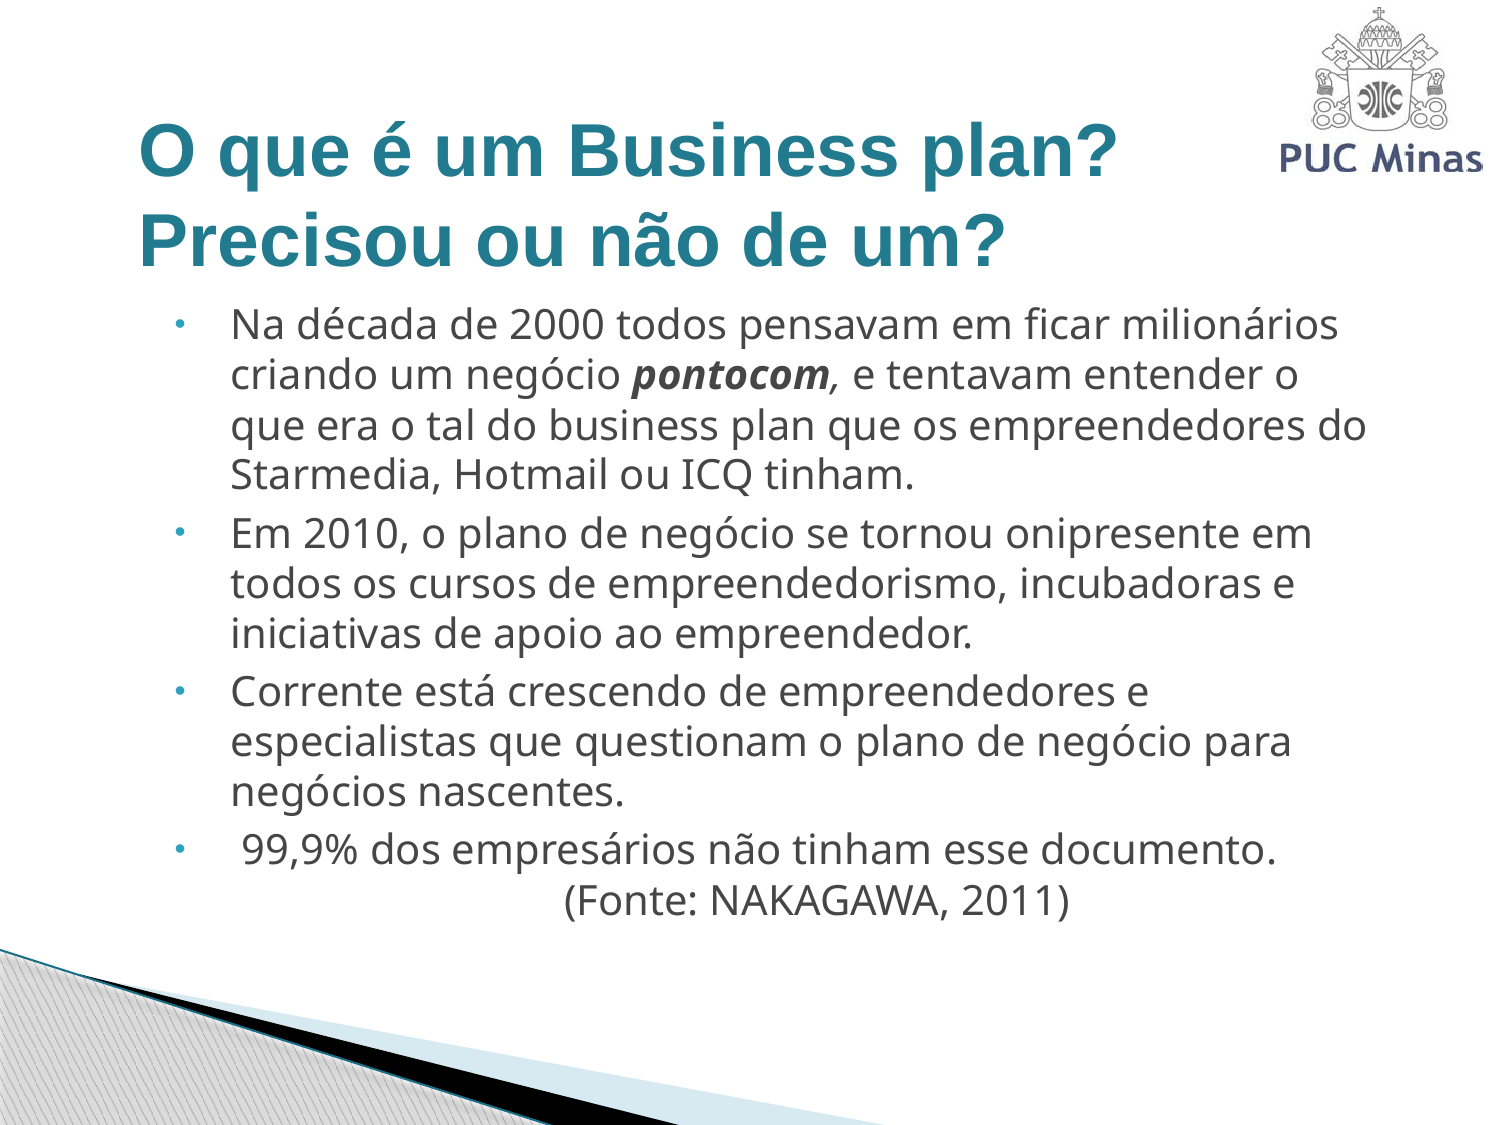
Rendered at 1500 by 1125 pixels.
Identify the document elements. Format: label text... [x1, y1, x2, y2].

text_box Na década de 2000 todos pensavam em ficar milionários criando um negócio pontocom, e tentavam entender o que era o tal do business plan que os empreendedores do Starmedia, Hotmail ou ICQ tinham. Em 2010, o plano de negócio se tornou onipresente em todos os cursos de empreendedorismo, incubadoras e iniciativas de apoio ao empreendedor. Corrente está crescendo de empreendedores e especialistas que questionam o plano de negócio para negócios nascentes. 99,9% dos empresários não tinham esse documento. (Fonte: NAKAGAWA, 2011) [148, 290, 1388, 1053]
text_box O que é um Business plan? Precisou ou não de um? [123, 94, 1294, 289]
picture [1281, 6, 1483, 172]
